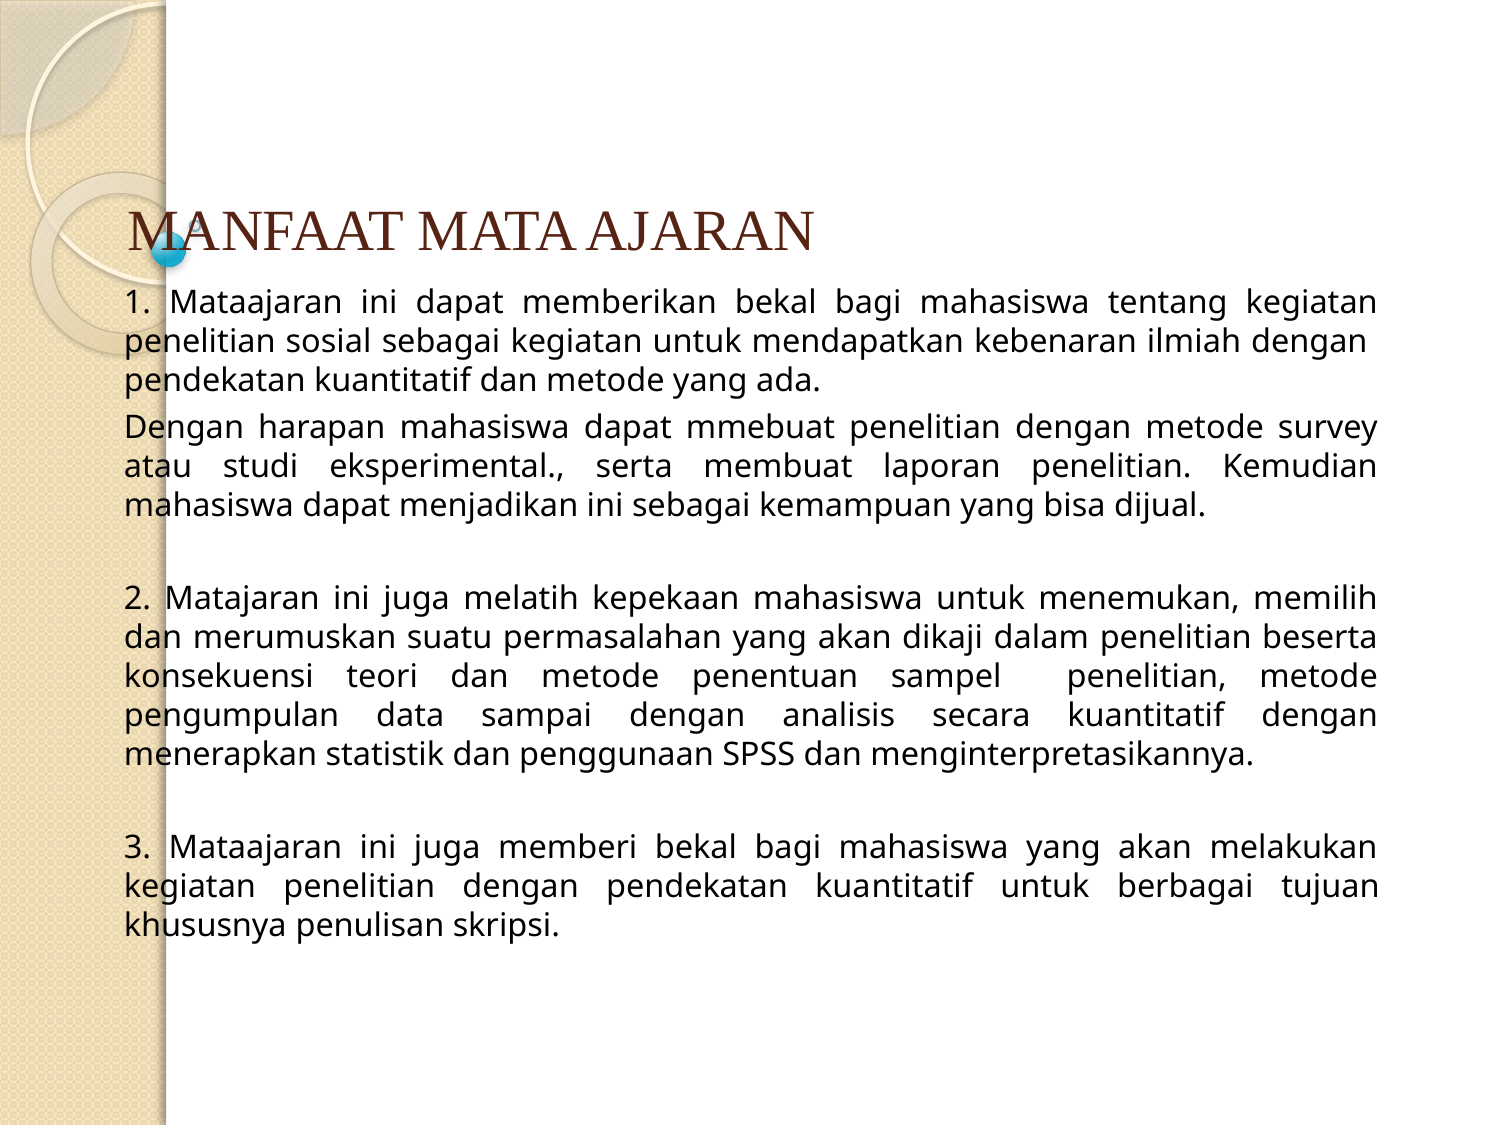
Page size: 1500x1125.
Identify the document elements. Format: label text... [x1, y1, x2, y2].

subtitle 1. Mataajaran ini dapat memberikan bekal bagi mahasiswa tentang kegiatan penelitian sosial sebagai kegiatan untuk mendapatkan kebenaran ilmiah dengan pendekatan kuantitatif dan metode yang ada. Dengan harapan mahasiswa dapat mmebuat penelitian dengan metode survey atau studi eksperimental., serta membuat laporan penelitian. Kemudian mahasiswa dapat menjadikan ini sebagai kemampuan yang bisa dijual. 2. Matajaran ini juga melatih kepekaan mahasiswa untuk menemukan, memilih dan merumuskan suatu permasalahan yang akan dikaji dalam penelitian beserta konsekuensi teori dan metode penentuan sampel penelitian, metode pengumpulan data sampai dengan analisis secara kuantitatif dengan menerapkan statistik dan penggunaan SPSS dan menginterpretasikannya. 3. Mataajaran ini juga memberi bekal bagi mahasiswa yang akan melakukan kegiatan penelitian dengan pendekatan kuantitatif untuk berbagai tujuan khususnya penulisan skripsi. [105, 234, 1395, 961]
title MANFAAT MATA AJARAN [112, 93, 1388, 234]
